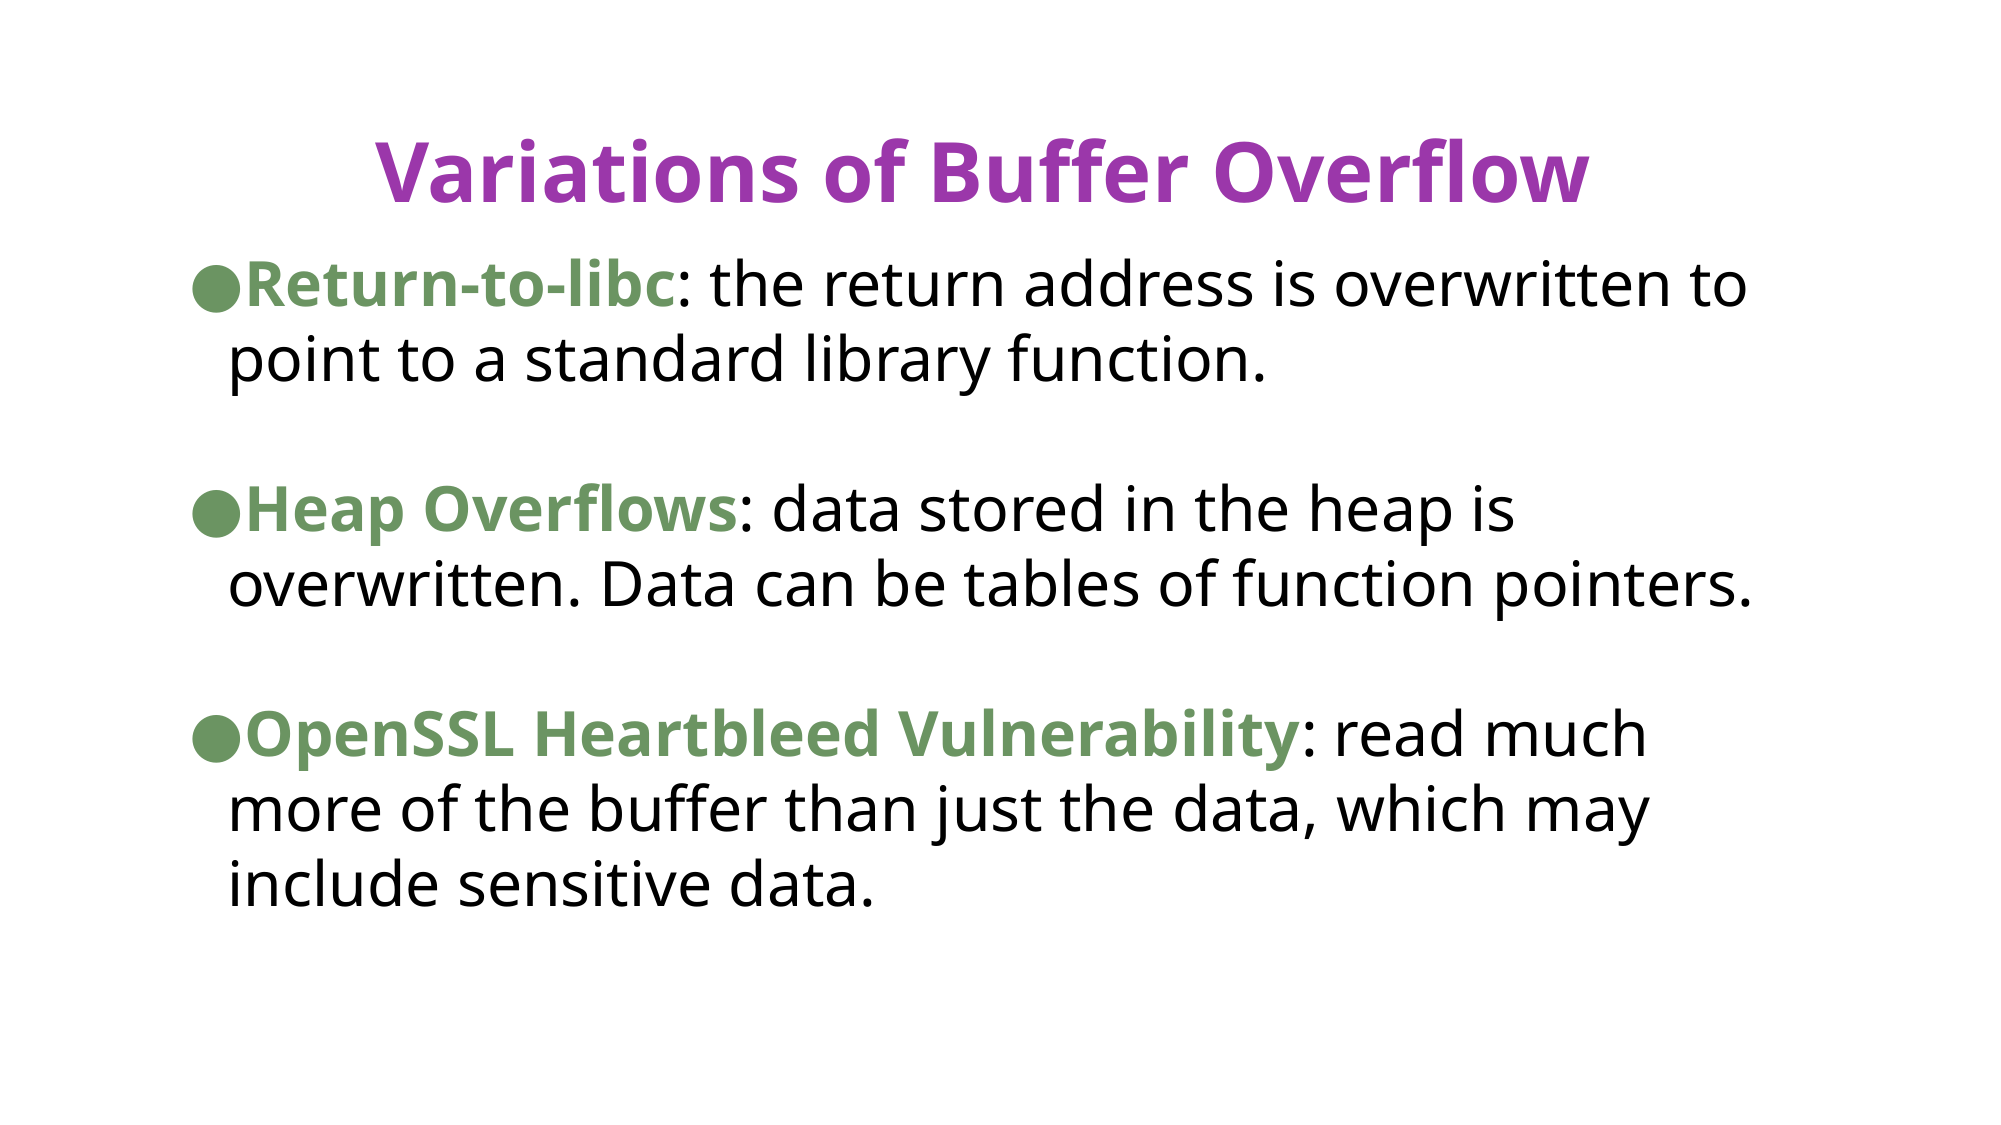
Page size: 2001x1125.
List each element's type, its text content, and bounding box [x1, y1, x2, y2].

list Return-to-libc: the return address is overwritten to point to a standard library function. Heap Overflows: data stored in the heap is overwritten. Data can be tables of function pointers. OpenSSL Heartbleed Vulnerability: read much more of the buffer than just the data, which may include sensitive data. [133, 224, 1834, 1030]
title Variations of Buffer Overflow [133, 50, 1834, 224]
